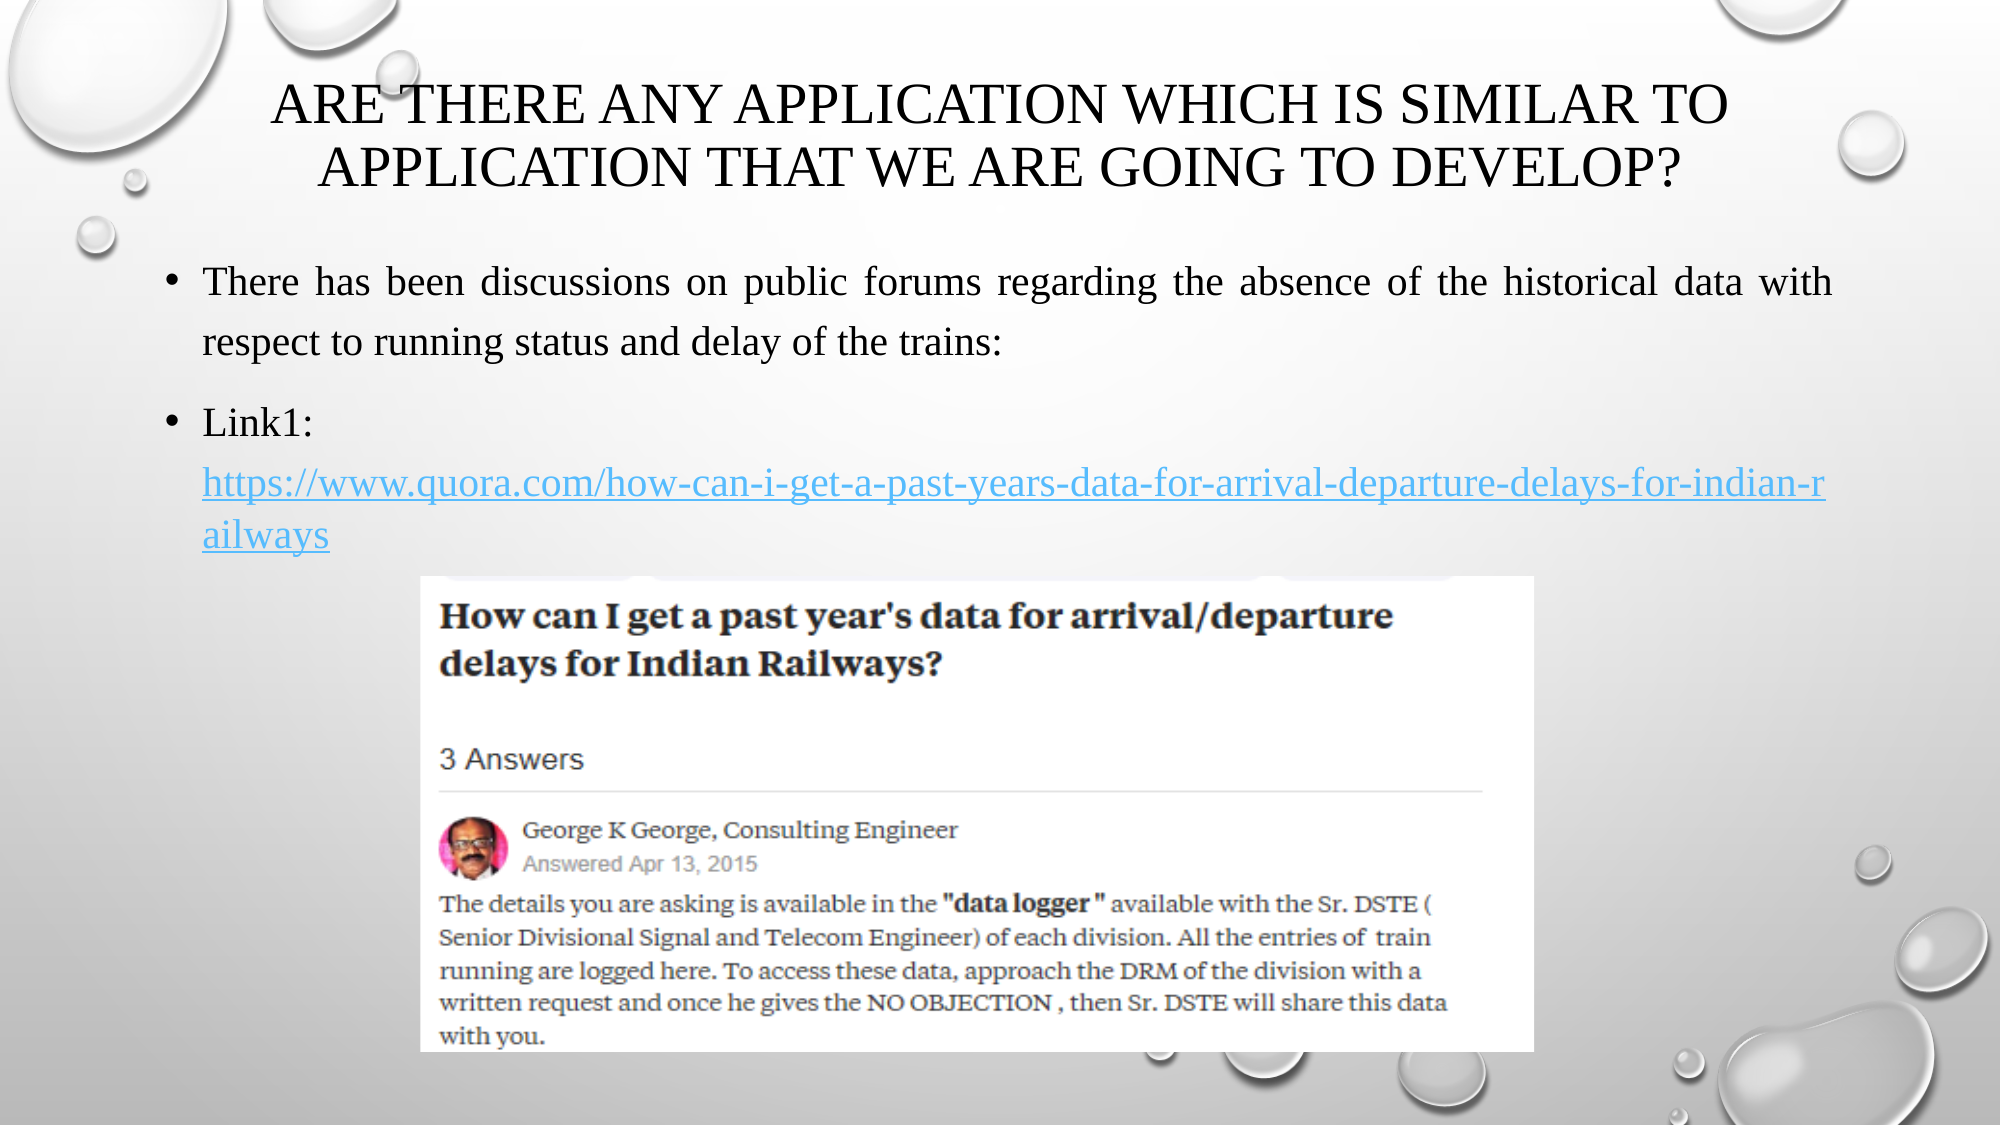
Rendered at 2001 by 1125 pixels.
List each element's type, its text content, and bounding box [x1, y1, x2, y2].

picture [0, 0, 2000, 1125]
title Are there any application which is similar to application that we are going to develop? [149, 35, 1851, 236]
list There has been discussions on public forums regarding the absence of the historical data with respect to running status and delay of the trains: Link1:https://www.quora.com/how-can-i-get-a-past-years-data-for-arrival-departure-delays-for-indian-railways [149, 236, 1851, 1093]
